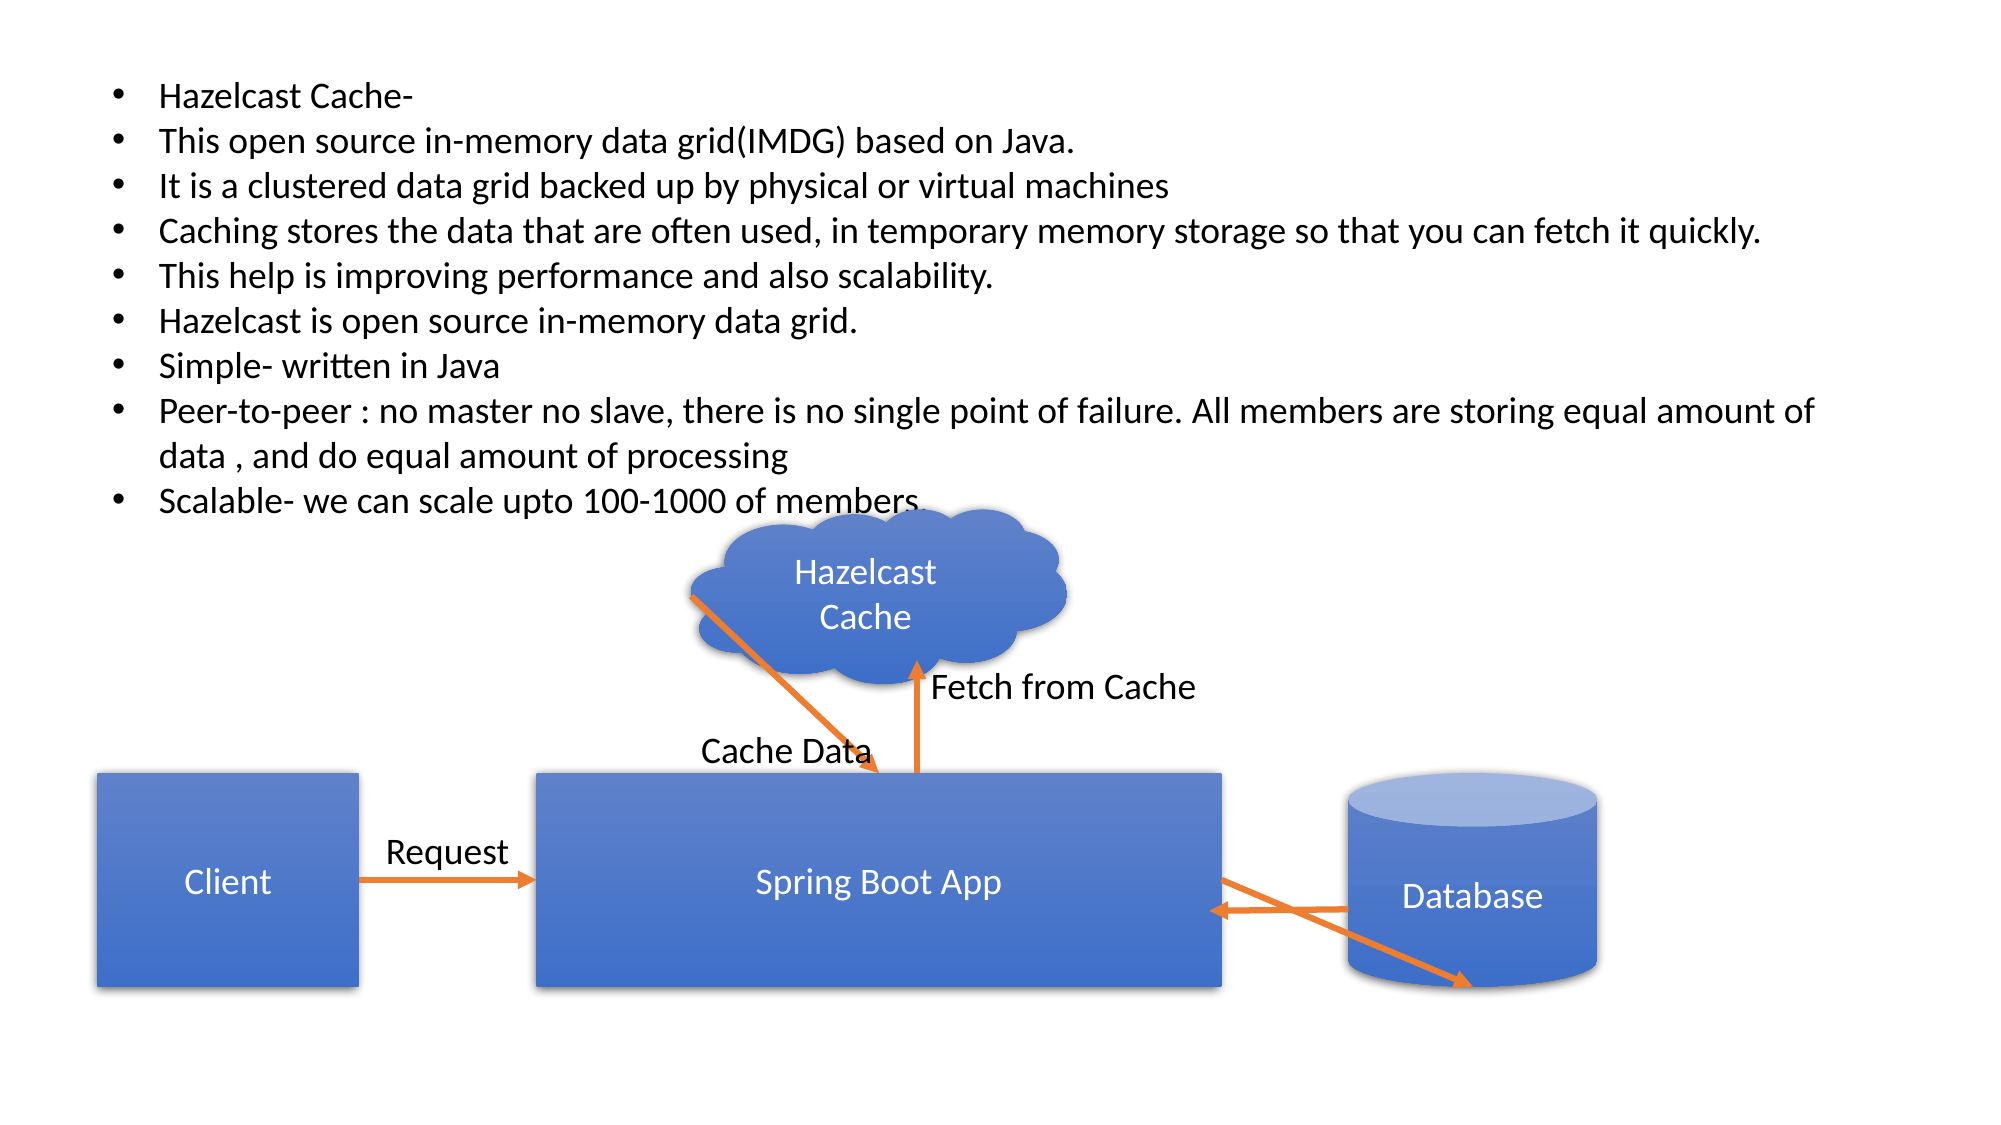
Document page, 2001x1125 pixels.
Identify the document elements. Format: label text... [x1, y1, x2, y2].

text_box Database [1348, 773, 1598, 987]
text_box Hazelcast Cache [690, 509, 1068, 685]
text_box Request [371, 819, 525, 879]
text_box Fetch from Cache [916, 654, 1250, 715]
text_box Hazelcast Cache- This open source in-memory data grid(IMDG) based on Java. It is a clustered data grid backed up by physical or virtual machines Caching stores the data that are often used, in temporary memory storage so that you can fetch it quickly. This help is improving performance and also scalability. Hazelcast is open source in-memory data grid. Simple- written in Java Peer-to-peer : no master no slave, there is no single point of failure. All members are storing equal amount of data , and do equal amount of processing Scalable- we can scale upto 100-1000 of members. [97, 63, 1864, 574]
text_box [1348, 773, 1598, 826]
text_box Spring Boot App [536, 773, 1222, 987]
text_box Client [97, 773, 359, 987]
text_box Cache Data [686, 718, 912, 778]
